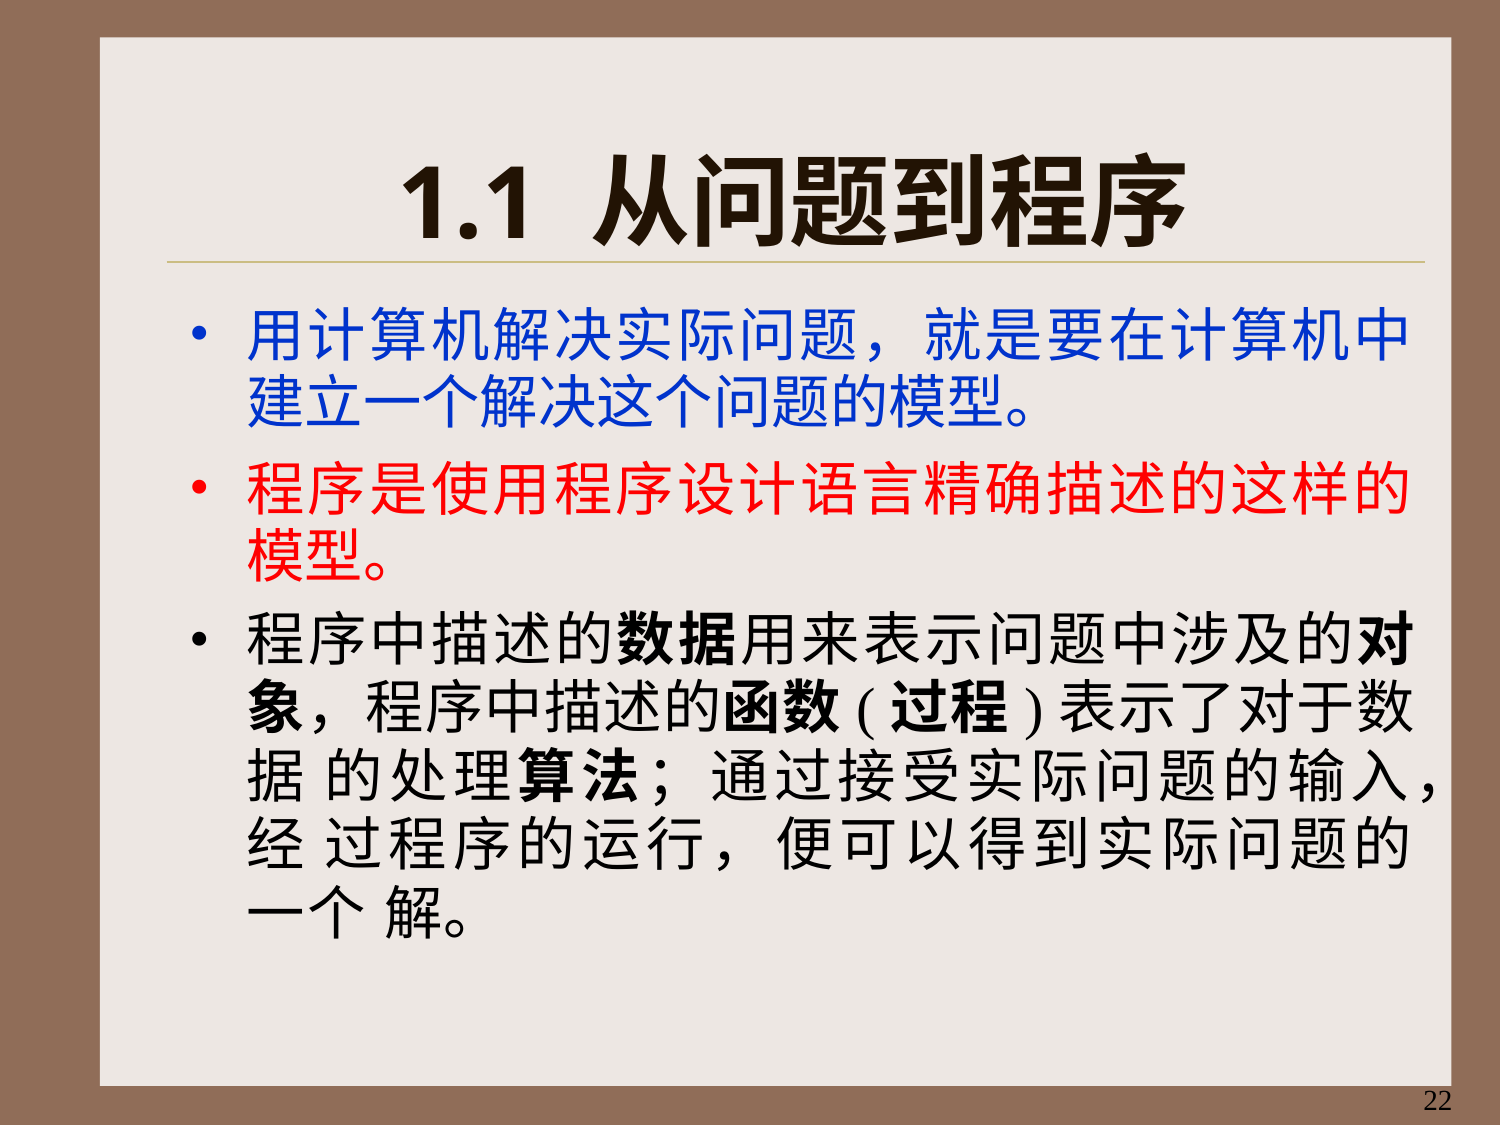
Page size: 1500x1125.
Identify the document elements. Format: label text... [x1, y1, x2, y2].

title 1.1 从问题到程序 [395, 137, 1205, 294]
slide_number 22 [1419, 1082, 1457, 1125]
text_box 用计算机解决实际问题，就是要在计算机中 建立一个解决这个问题的模型。 程序是使用程序设计语言精确描述的这样的 模型。 程序中描述的数据用来表示问题中涉及的对 象，程序中描述的函数(过程)表示了对于数据 的处理算法；通过接受实际问题的输入，经 过程序的运行，便可以得到实际问题的一个 解。 [187, 294, 1416, 949]
